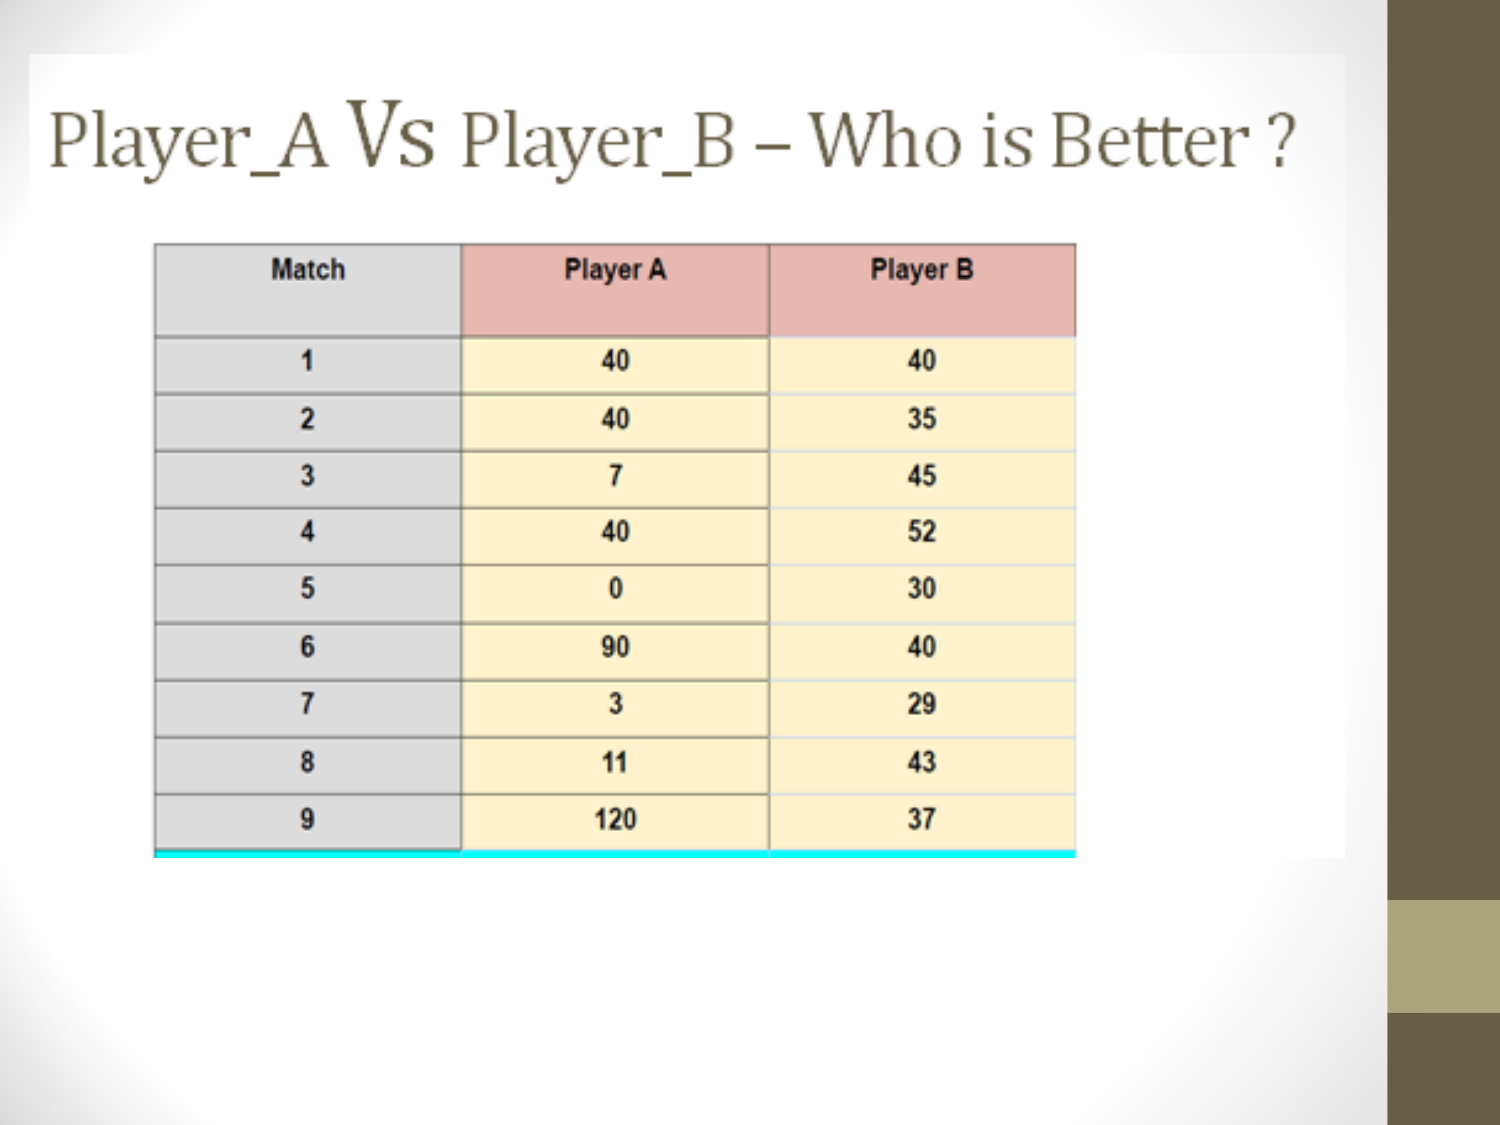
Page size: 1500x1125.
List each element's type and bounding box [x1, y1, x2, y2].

picture [0, 0, 1387, 1125]
text_box [29, 54, 1346, 858]
